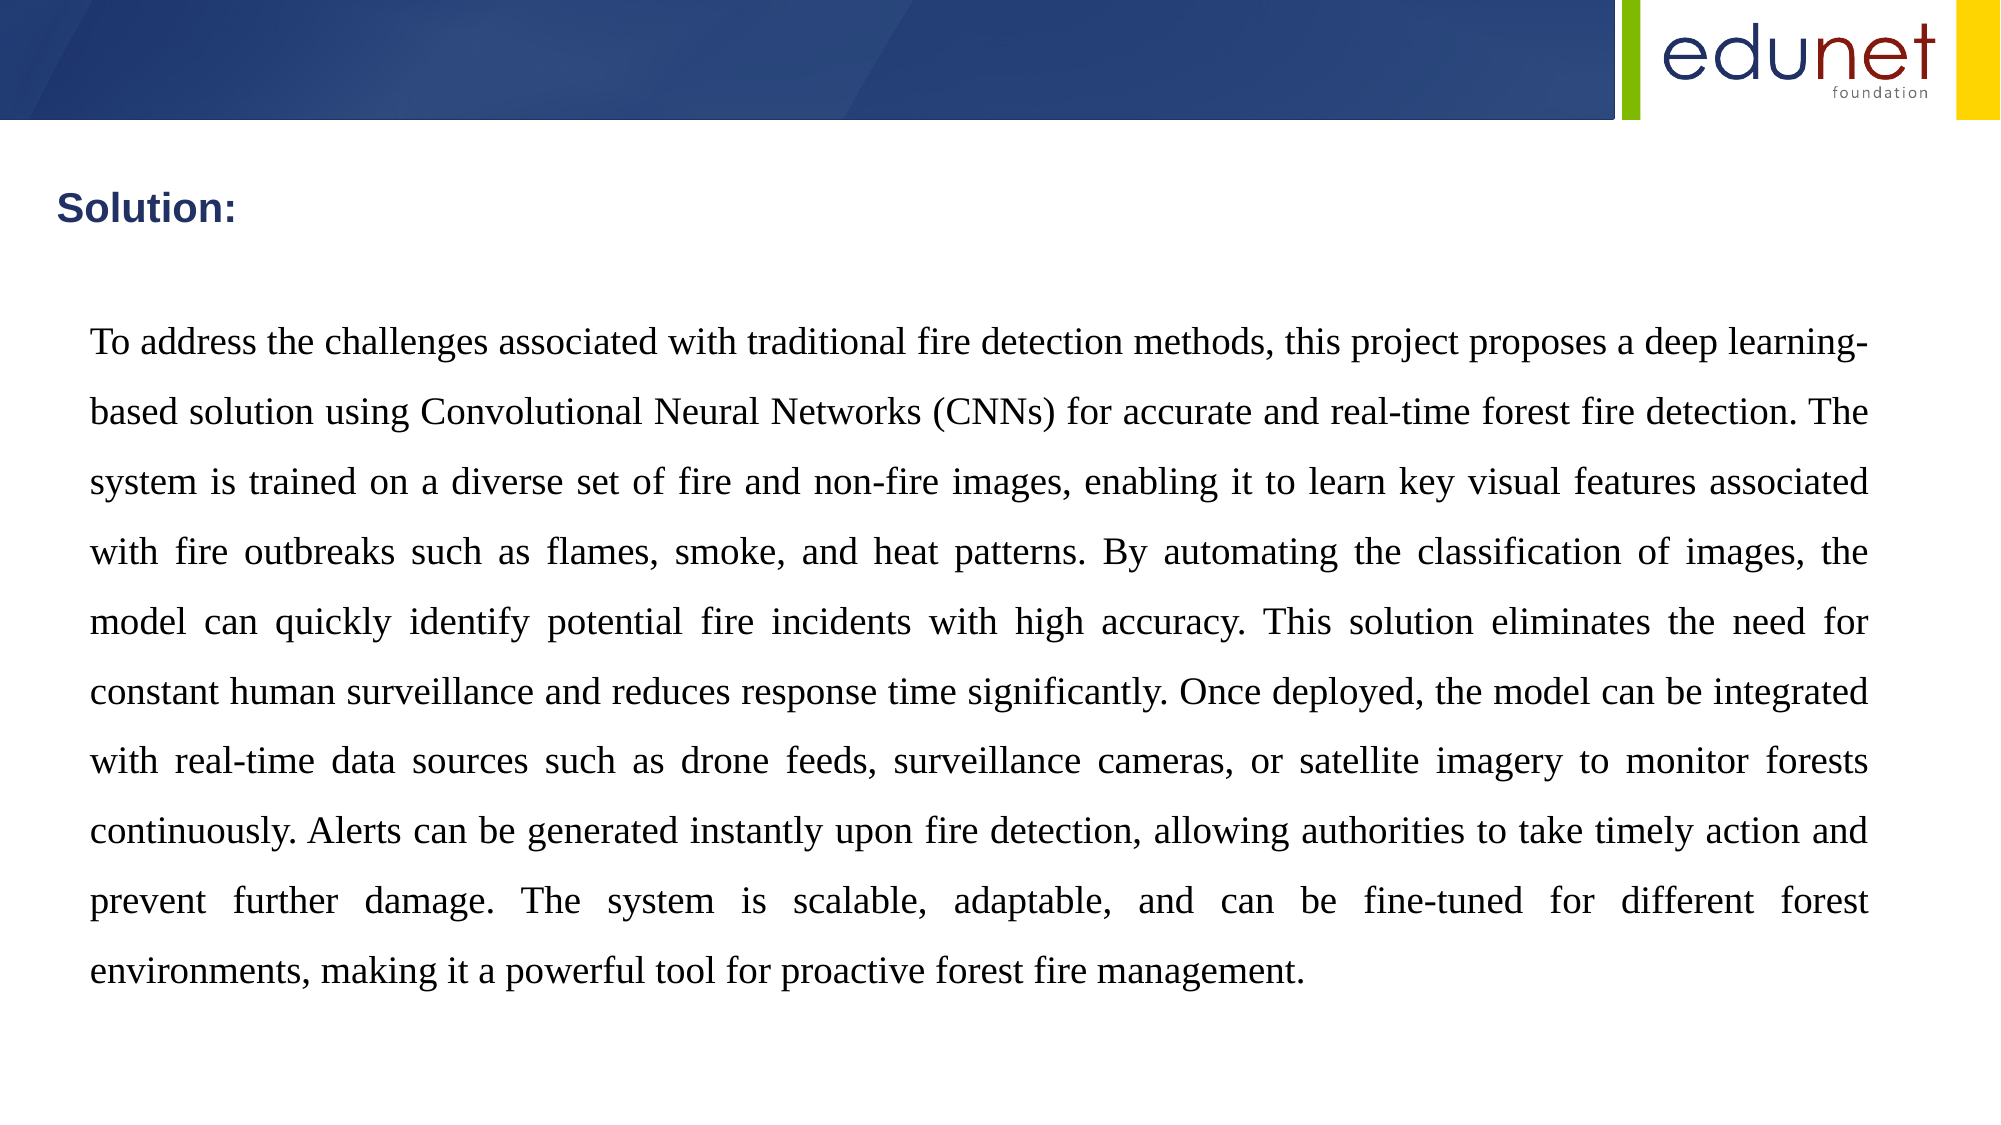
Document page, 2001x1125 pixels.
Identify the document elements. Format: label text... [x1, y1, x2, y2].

picture [1652, 12, 1948, 108]
text_box To address the challenges associated with traditional fire detection methods, this project proposes a deep learning-based solution using Convolutional Neural Networks (CNNs) for accurate and real-time forest fire detection. The system is trained on a diverse set of fire and non-fire images, enabling it to learn key visual features associated with fire outbreaks such as flames, smoke, and heat patterns. By automating the classification of images, the model can quickly identify potential fire incidents with high accuracy. This solution eliminates the need for constant human surveillance and reduces response time significantly. Once deployed, the model can be integrated with real-time data sources such as drone feeds, surveillance cameras, or satellite imagery to monitor forests continuously. Alerts can be generated instantly upon fire detection, allowing authorities to take timely action and prevent further damage. The system is scalable, adaptable, and can be fine-tuned for different forest environments, making it a powerful tool for proactive forest fire management. [74, 285, 1885, 999]
text_box Solution: [41, 172, 1043, 238]
